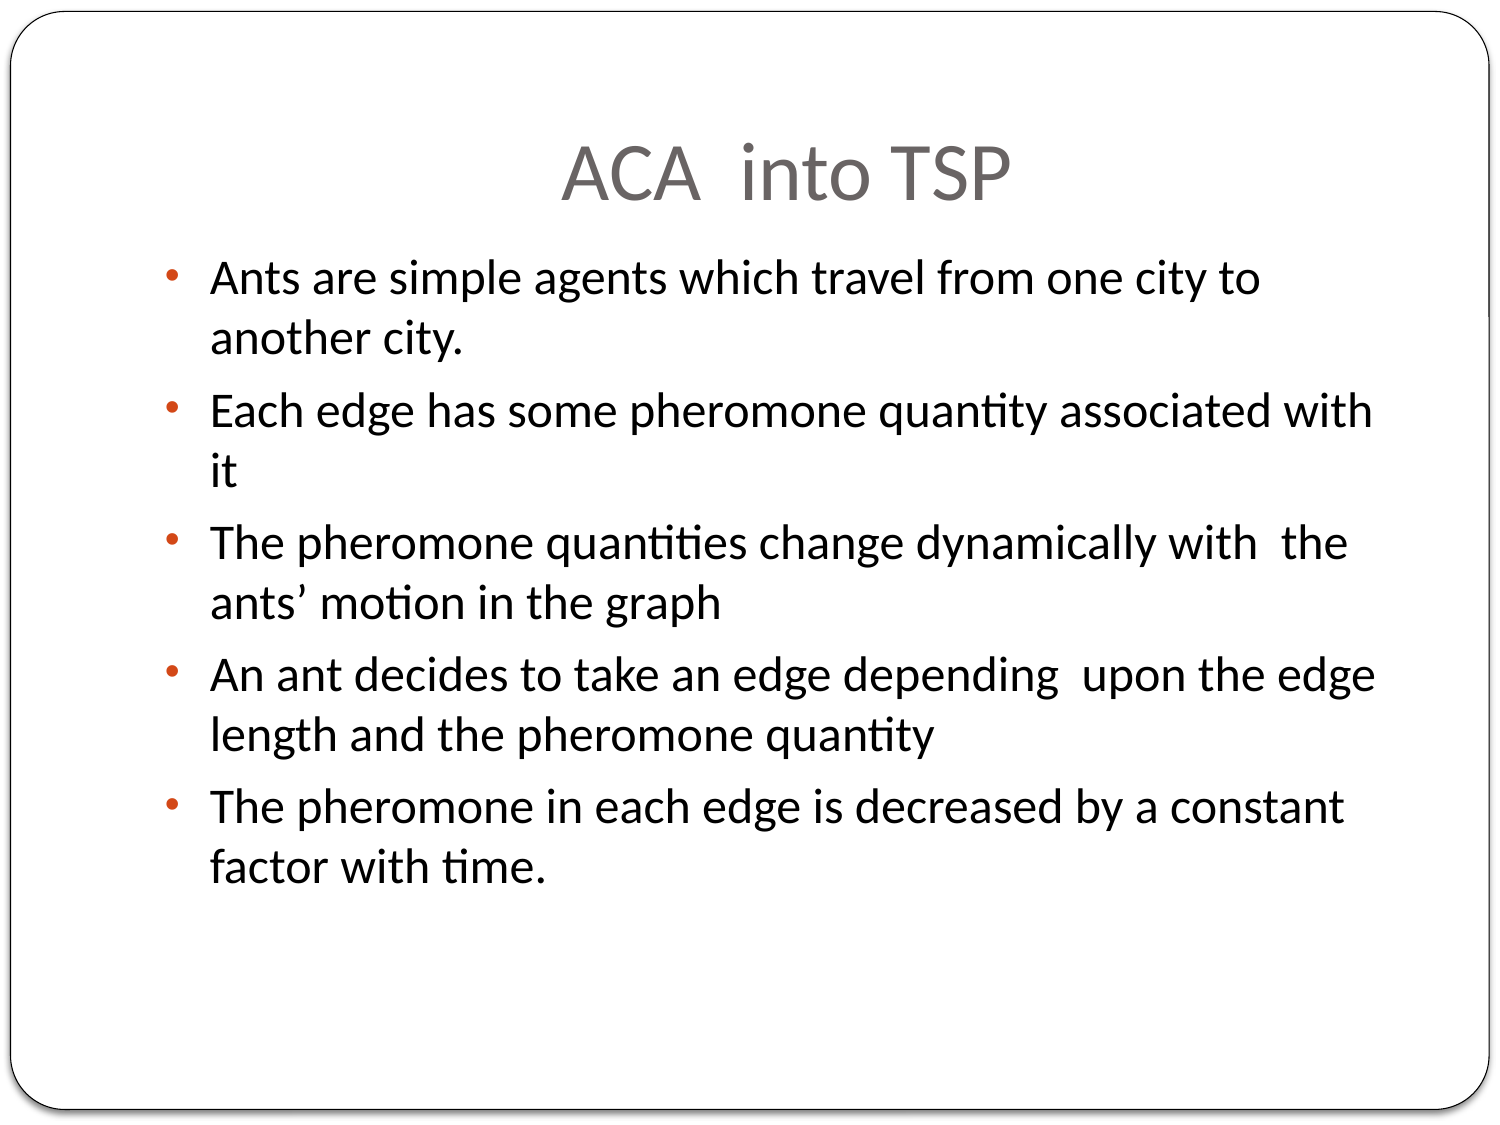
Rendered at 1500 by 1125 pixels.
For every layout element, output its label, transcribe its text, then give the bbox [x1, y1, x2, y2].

list Ants are simple agents which travel from one city to another city. Each edge has some pheromone quantity associated with it The pheromone quantities change dynamically with the ants’ motion in the graph An ant decides to take an edge depending upon the edge length and the pheromone quantity The pheromone in each edge is decreased by a constant factor with time. [150, 237, 1425, 988]
title ACA into TSP [150, 45, 1425, 233]
